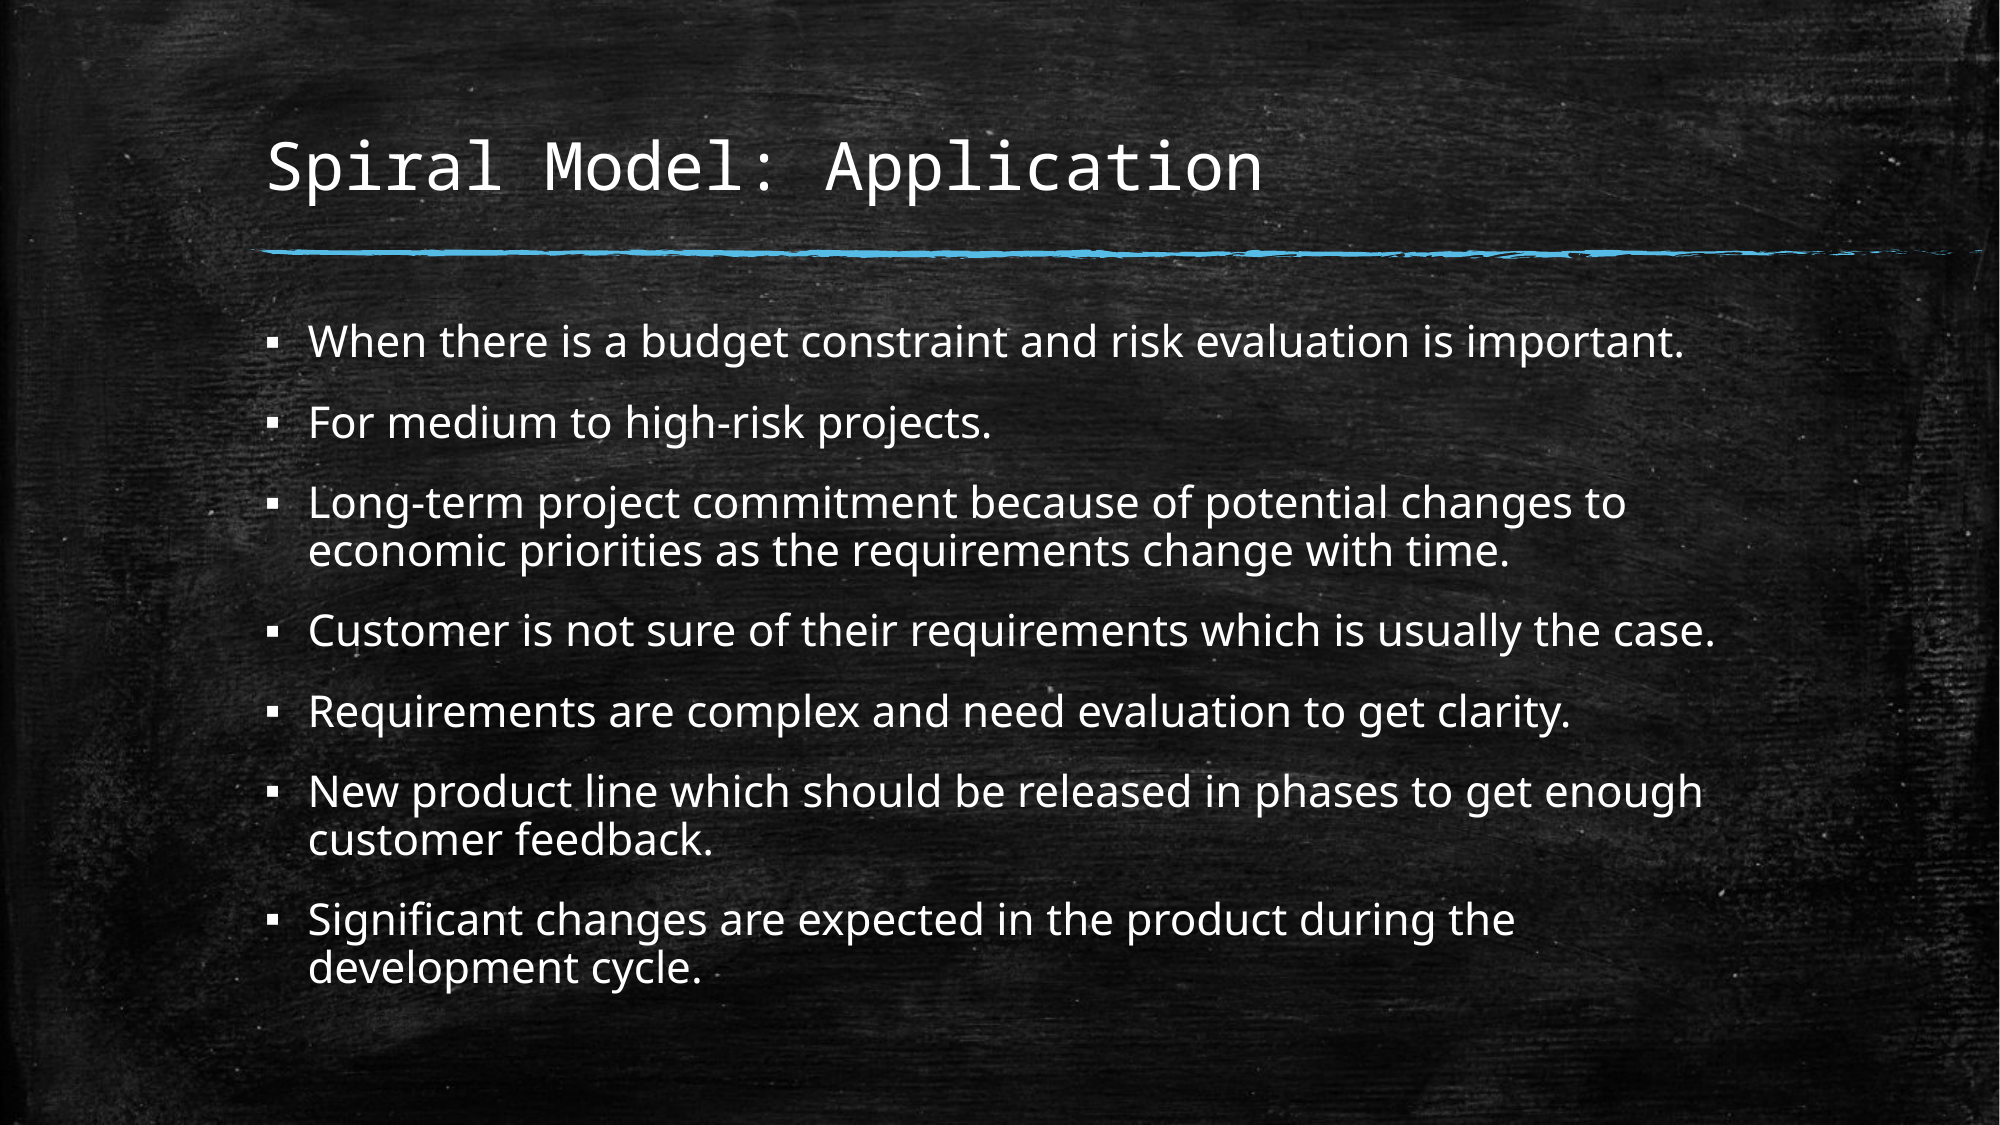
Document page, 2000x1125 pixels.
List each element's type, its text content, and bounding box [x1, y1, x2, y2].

title Spiral Model: Application [249, 45, 1750, 213]
list When there is a budget constraint and risk evaluation is important. For medium to high-risk projects. Long-term project commitment because of potential changes to economic priorities as the requirements change with time. Customer is not sure of their requirements which is usually the case. Requirements are complex and need evaluation to get clarity. New product line which should be released in phases to get enough customer feedback. Significant changes are expected in the product during the development cycle. [249, 312, 1750, 1013]
